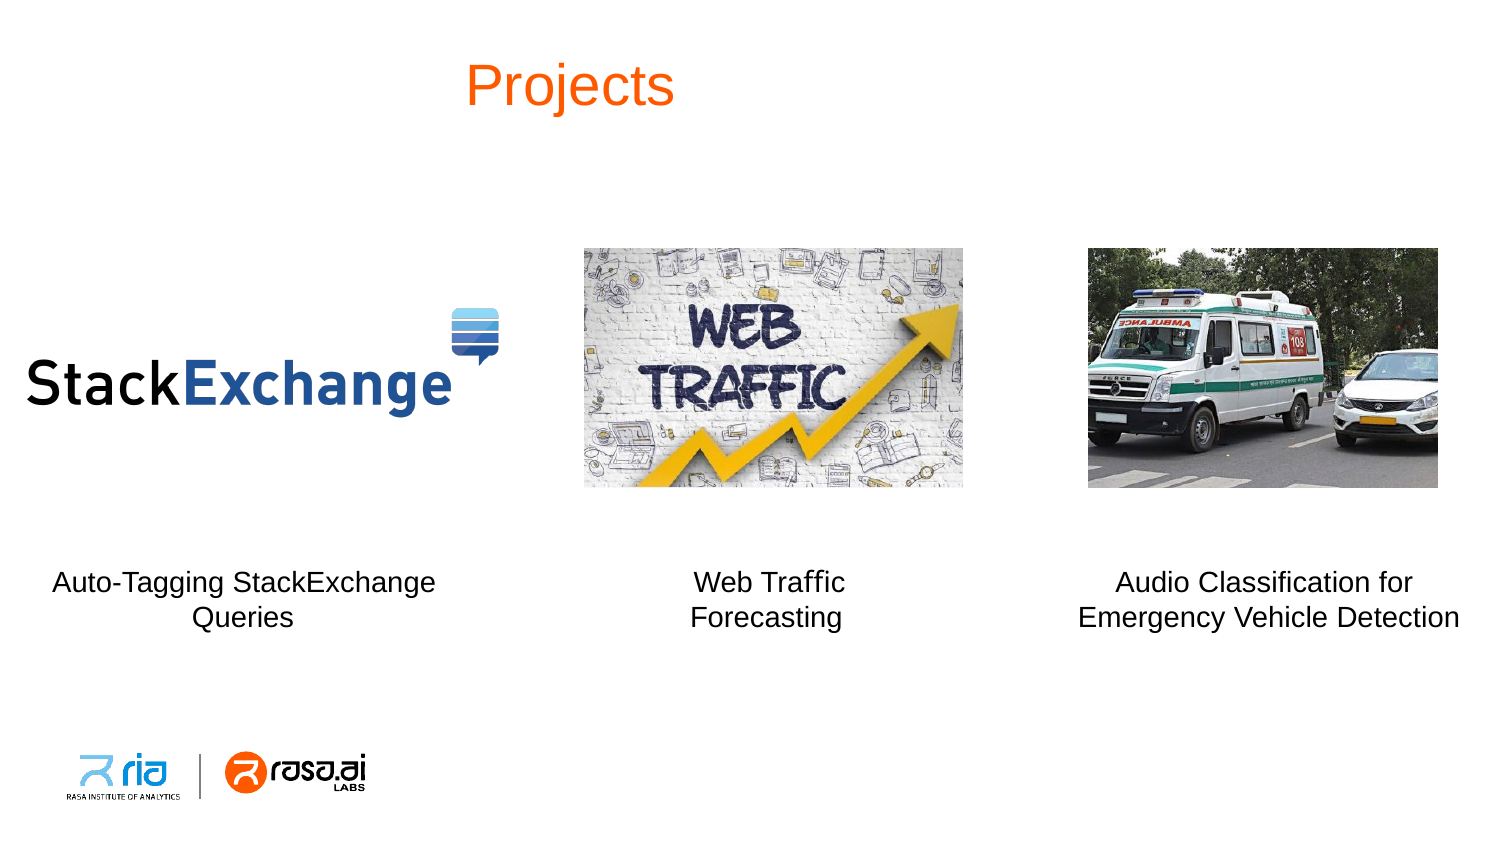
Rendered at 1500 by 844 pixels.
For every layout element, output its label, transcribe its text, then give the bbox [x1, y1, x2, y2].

picture [58, 744, 188, 808]
text_box Auto-Tagging StackExchange Queries [50, 560, 463, 633]
picture [9, 285, 517, 438]
text_box Audio Classiﬁcation for Emergency Vehicle Detection [1075, 560, 1487, 633]
title Projects [93, 44, 1343, 188]
picture [1088, 248, 1438, 488]
picture [584, 248, 963, 488]
text_box Web Traﬃc Forecasting [687, 560, 857, 633]
